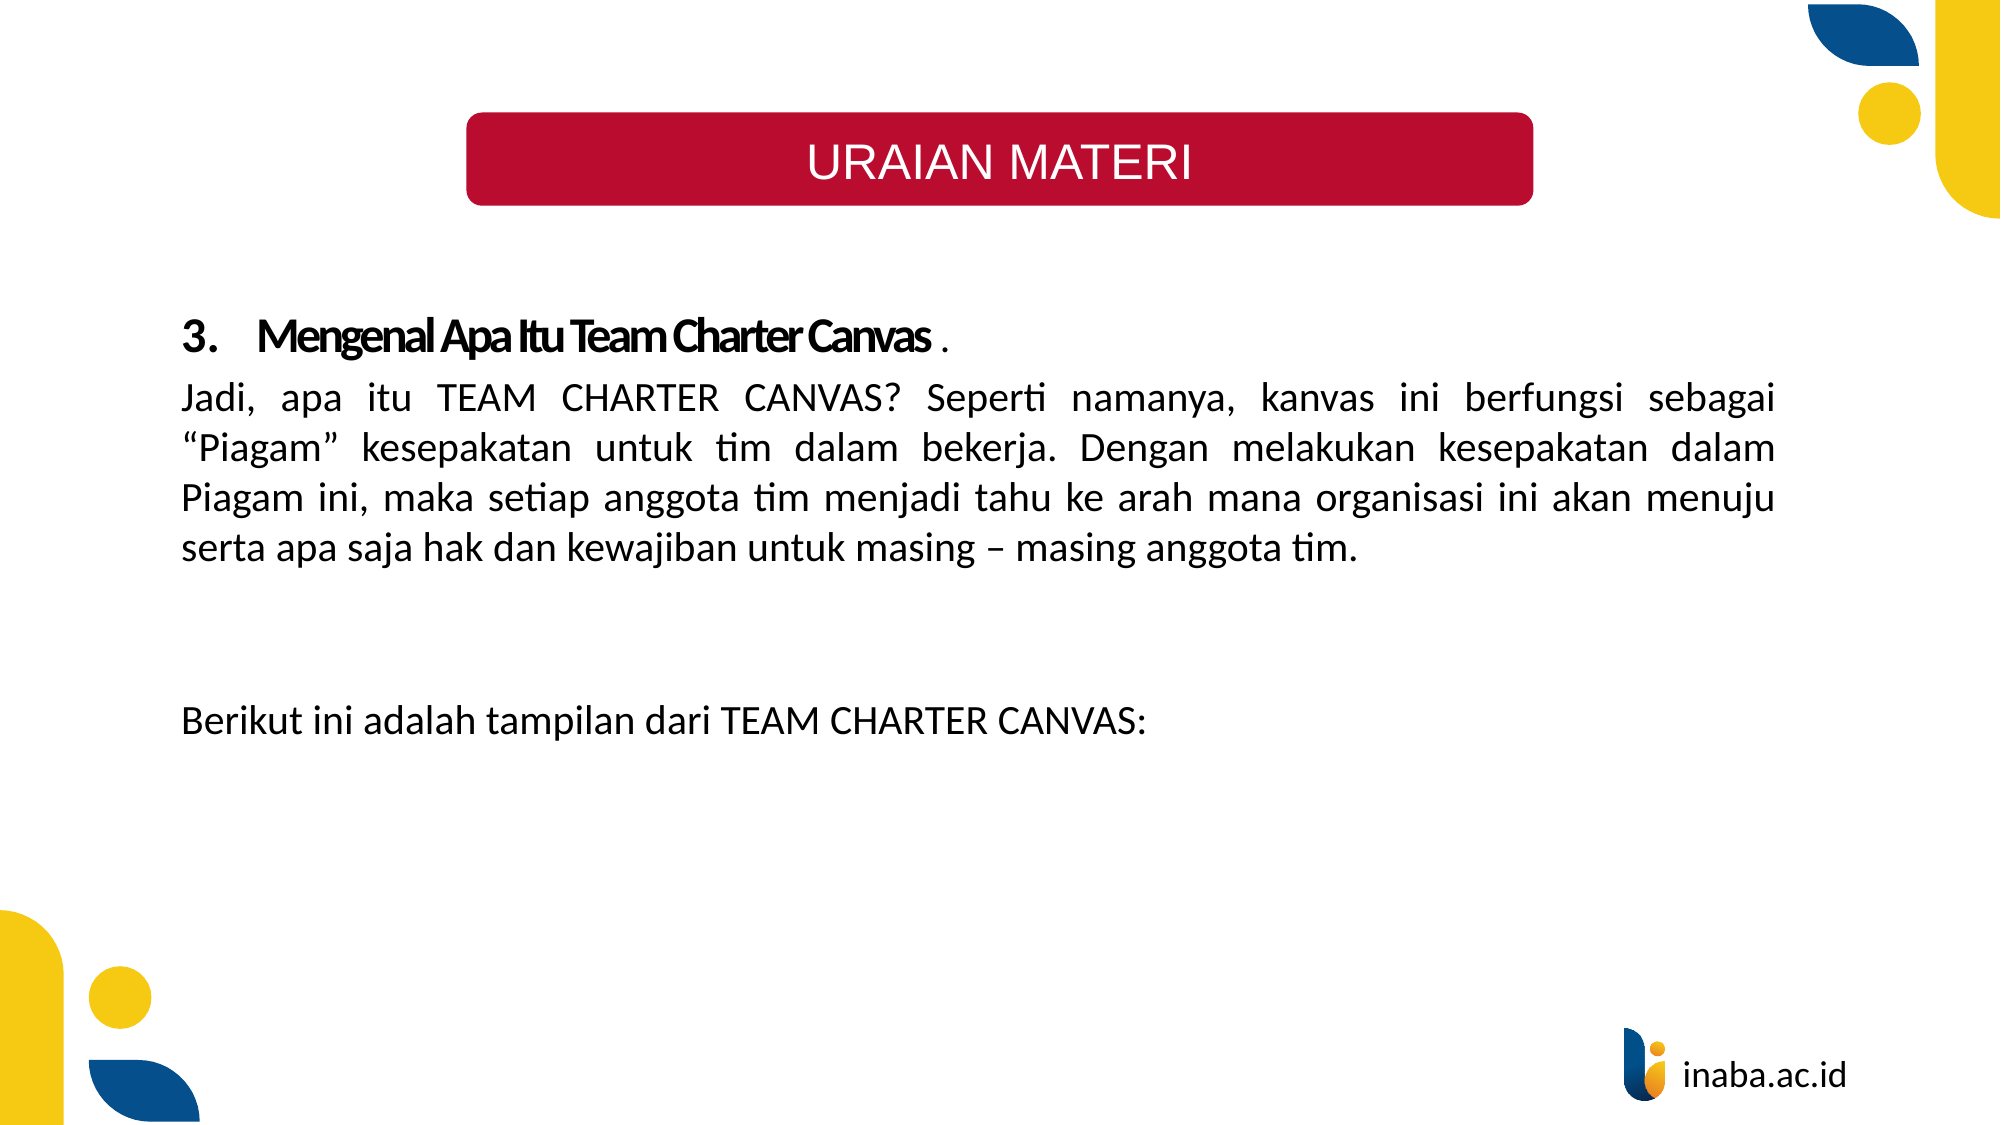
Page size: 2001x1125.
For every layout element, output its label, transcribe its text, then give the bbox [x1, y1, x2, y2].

picture [1624, 1028, 1665, 1101]
text_box Mengenal Apa Itu Team Charter Canvas . Jadi, apa itu TEAM CHARTER CANVAS? Seperti namanya, kanvas ini berfungsi sebagai “Piagam” kesepakatan untuk tim dalam bekerja. Dengan melakukan kesepakatan dalam Piagam ini, maka setiap anggota tim menjadi tahu ke arah mana organisasi ini akan menuju serta apa saja hak dan kewajiban untuk masing – masing anggota tim. Berikut ini adalah tampilan dari TEAM CHARTER CANVAS: [179, 294, 1777, 744]
text_box URAIAN MATERI [465, 111, 1535, 207]
